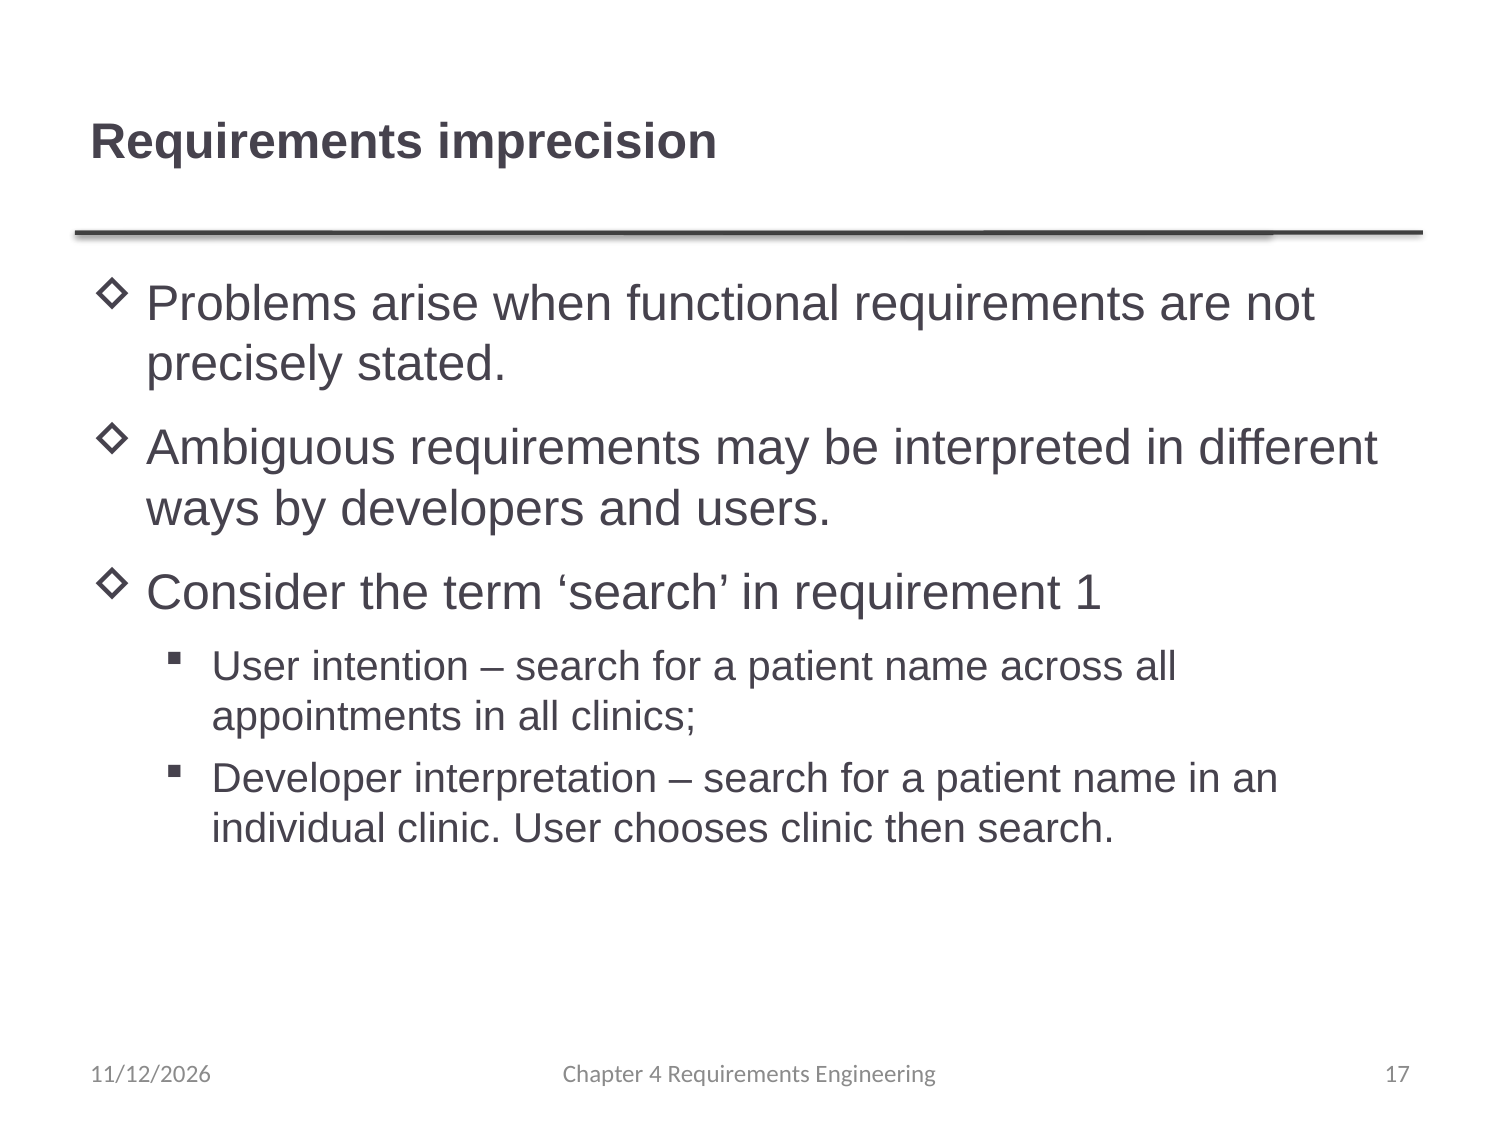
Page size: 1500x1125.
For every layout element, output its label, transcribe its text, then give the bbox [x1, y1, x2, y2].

footer Chapter 4 Requirements Engineering [512, 1042, 988, 1103]
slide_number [75, 1042, 425, 1103]
title Requirements imprecision [74, 44, 1272, 233]
list Problems arise when functional requirements are not precisely stated. Ambiguous requirements may be interpreted in different ways by developers and users. Consider the term ‘search’ in requirement 1 User intention – search for a patient name across all appointments in all clinics; Developer interpretation – search for a patient name in an individual clinic. User chooses clinic then search. [75, 262, 1425, 1005]
slide_number 17 [1074, 1042, 1425, 1103]
